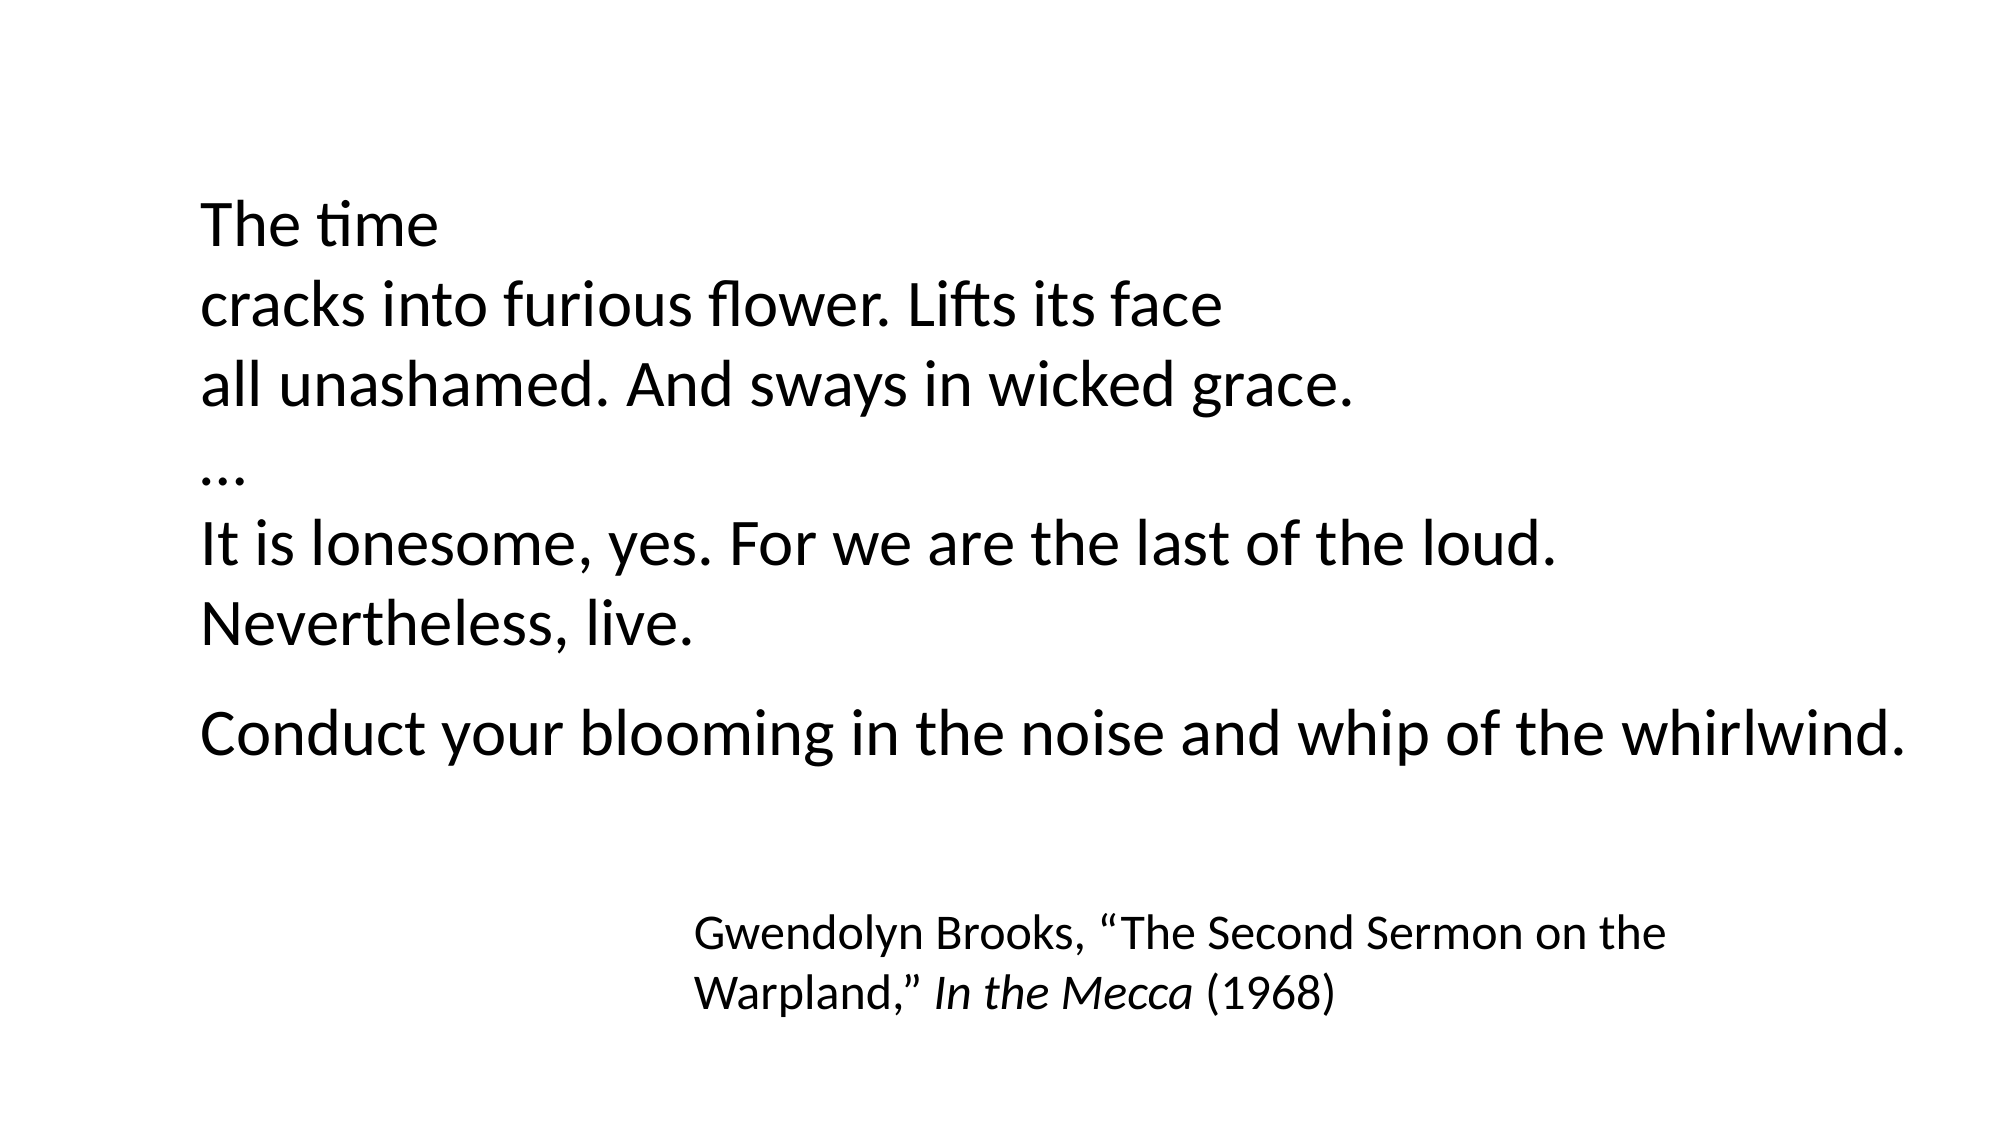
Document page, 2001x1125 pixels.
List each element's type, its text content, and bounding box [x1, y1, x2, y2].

text_box Gwendolyn Brooks, “The Second Sermon on the Warpland,” In the Mecca (1968) [678, 892, 2000, 1027]
text_box The time cracks into furious flower. Lifts its face all unashamed. And sways in wicked grace. … It is lonesome, yes. For we are the last of the loud. Nevertheless, live. Conduct your blooming in the noise and whip of the whirlwind. [185, 92, 2000, 777]
